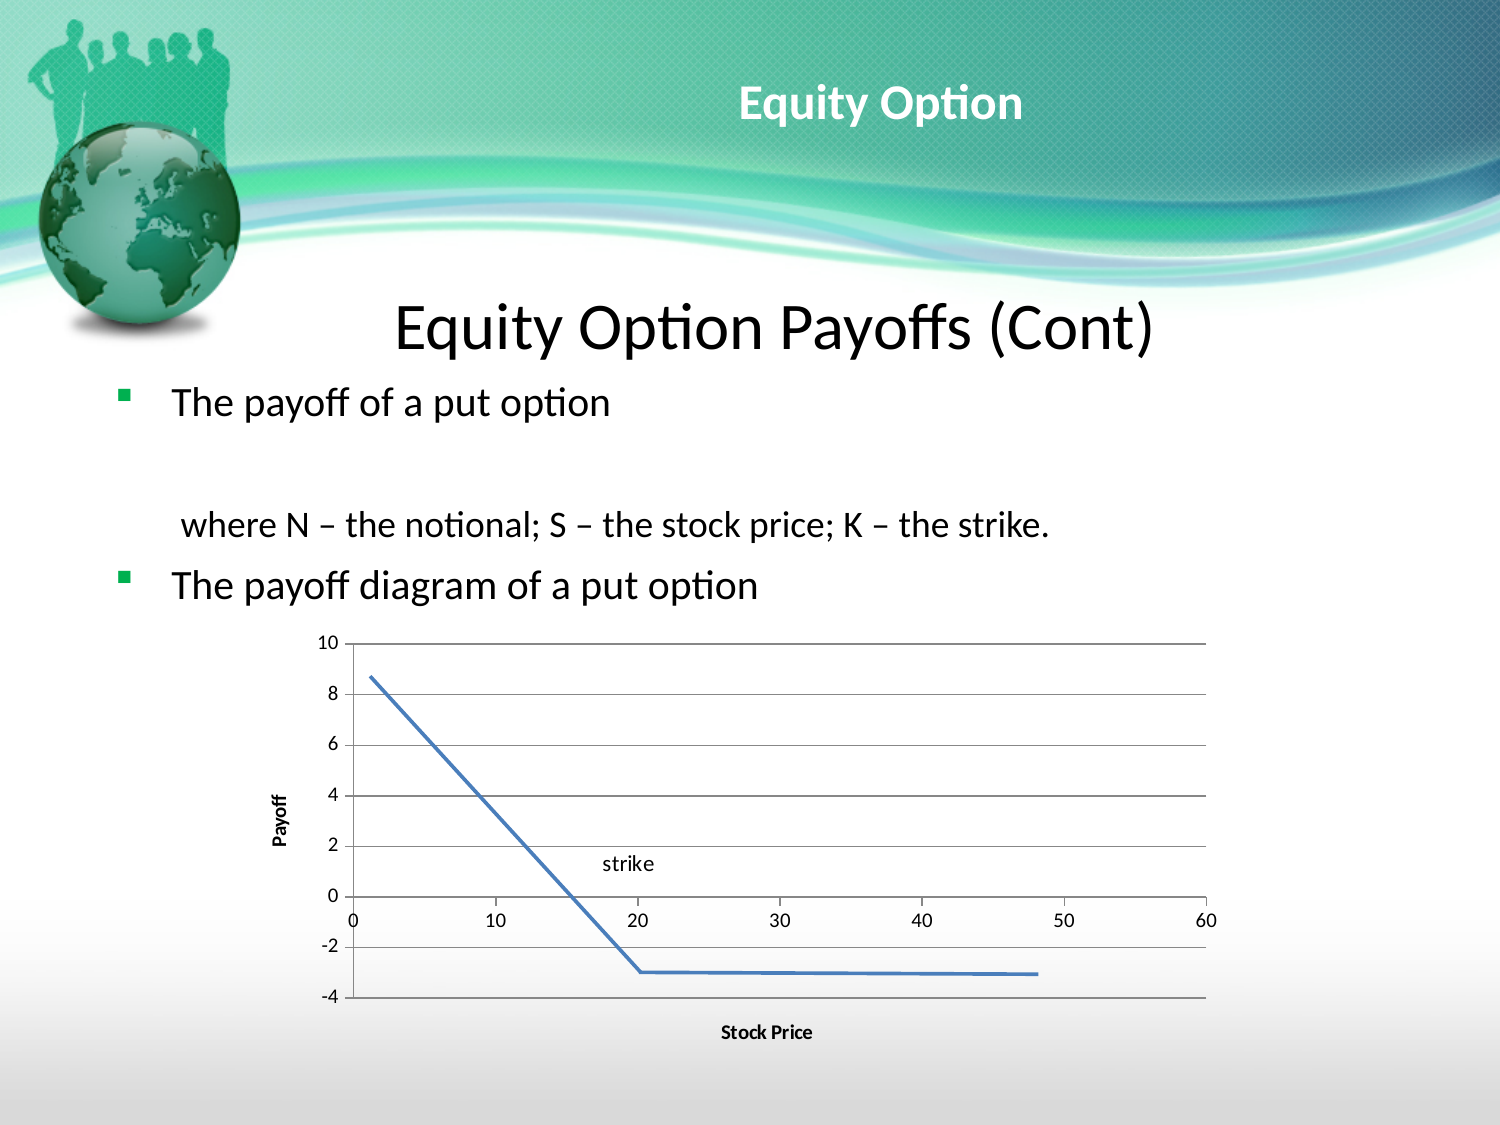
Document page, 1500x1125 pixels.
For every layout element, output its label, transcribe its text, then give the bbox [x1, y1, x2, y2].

chart [237, 624, 1238, 1076]
title Equity Option [287, 5, 1475, 194]
picture [0, 0, 1500, 1125]
